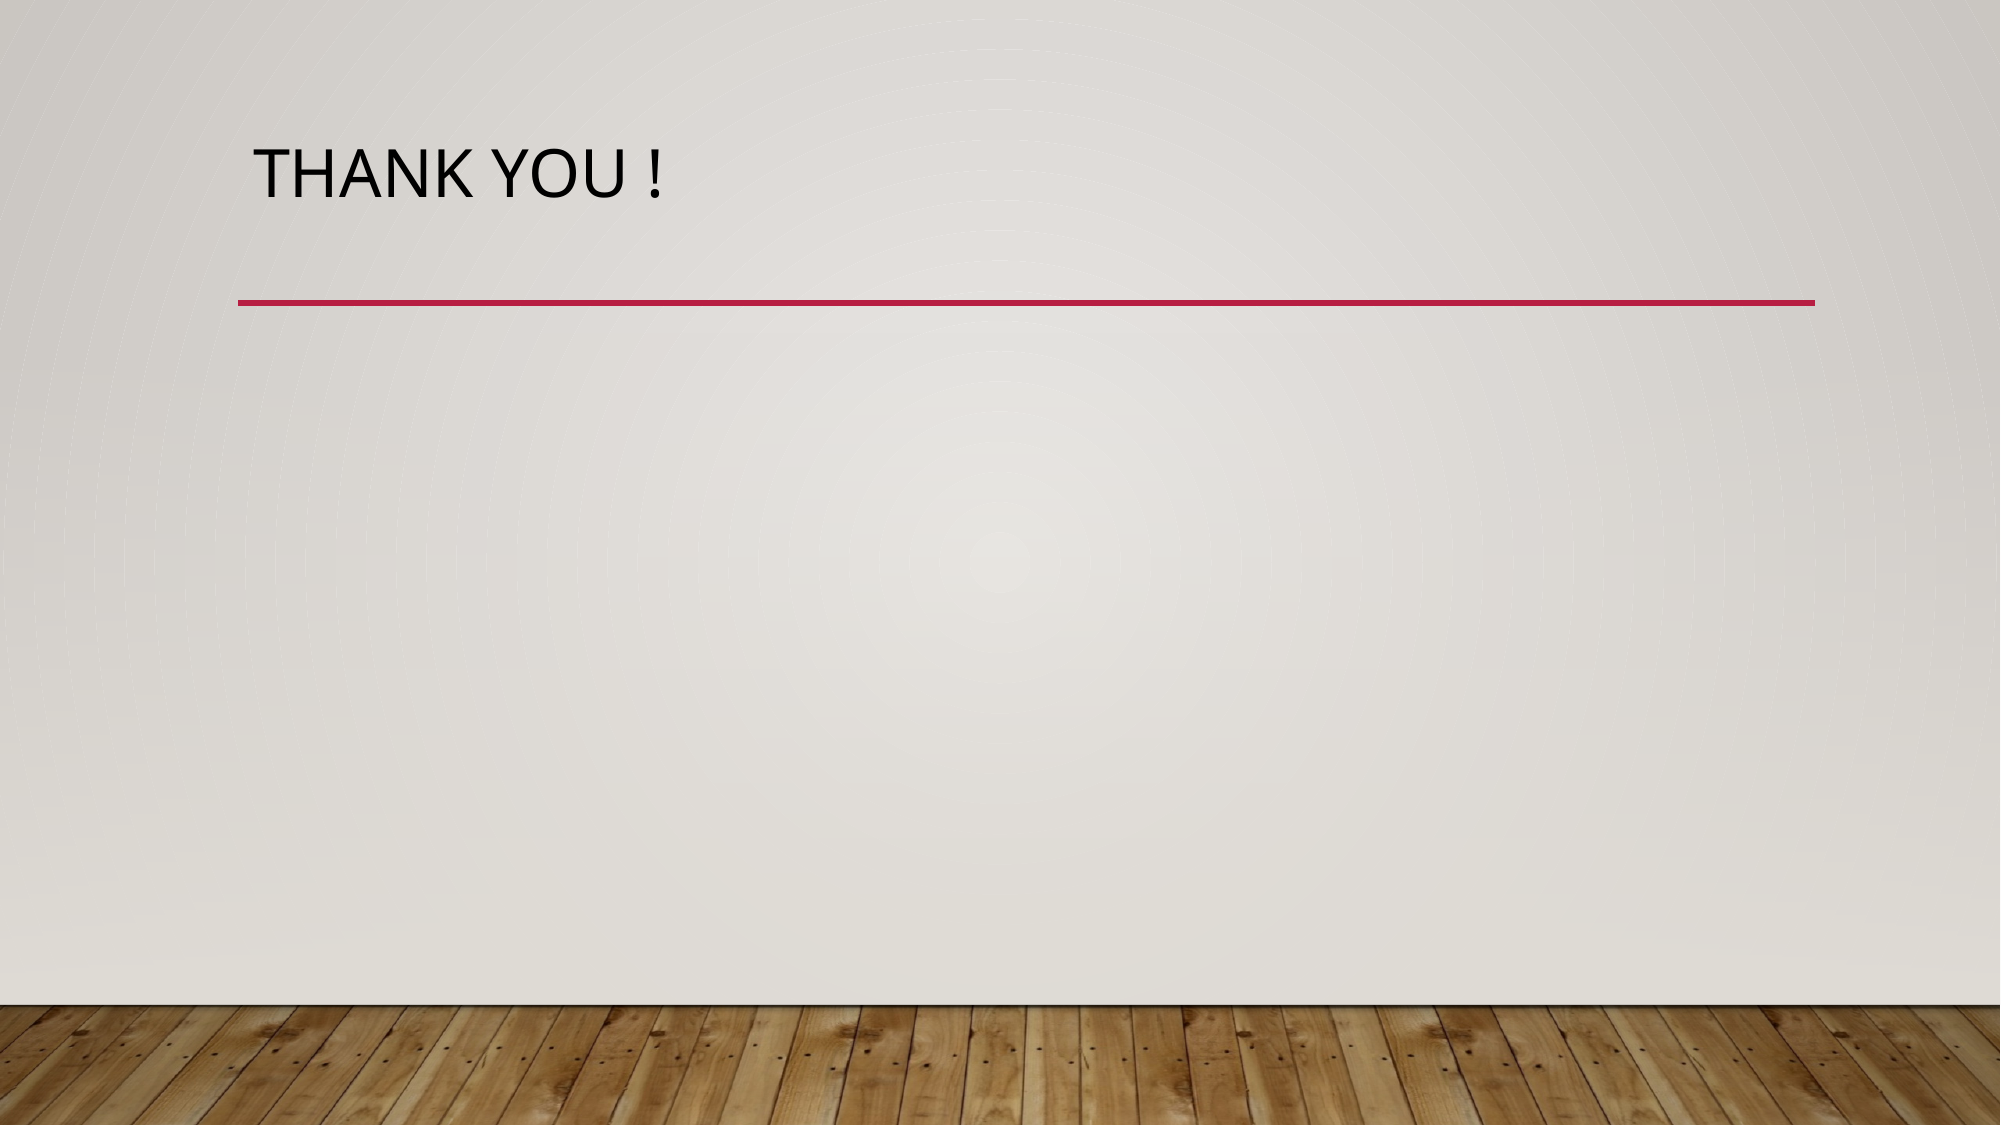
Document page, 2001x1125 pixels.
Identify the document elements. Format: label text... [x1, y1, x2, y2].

picture [0, 1005, 2000, 1125]
title Thank you ! [238, 131, 1814, 305]
